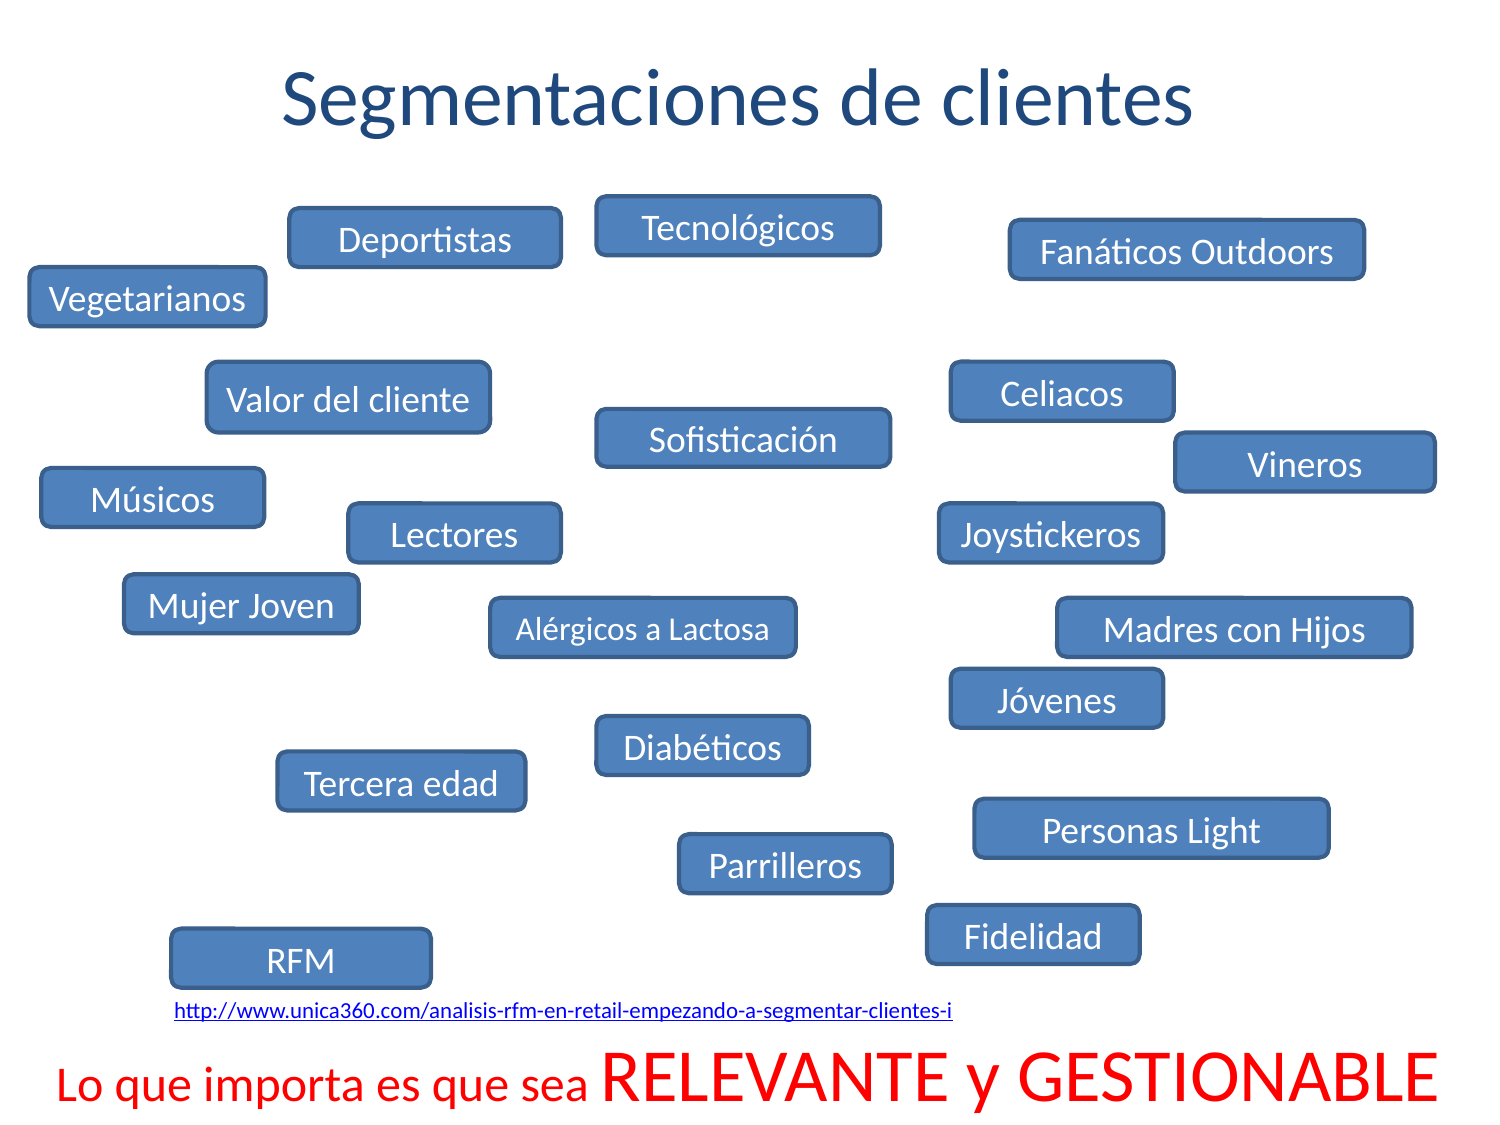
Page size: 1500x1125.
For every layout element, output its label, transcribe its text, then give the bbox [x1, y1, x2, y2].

text_box Fidelidad [924, 902, 1142, 967]
text_box Madres con Hijos [1054, 595, 1414, 660]
text_box Lectores [346, 501, 564, 565]
text_box Deportistas [287, 205, 564, 270]
text_box Valor del cliente [204, 359, 493, 435]
text_box Mujer Joven [121, 572, 361, 636]
text_box Diabéticos [594, 713, 812, 778]
text_box RFM [168, 926, 434, 987]
text_box http://www.unica360.com/analisis-rfm-en-retail-empezando-a-segmentar-clientes-i [159, 987, 1031, 1018]
text_box [1008, 150, 1437, 293]
text_box Alérgicos a Lactosa [488, 595, 798, 660]
text_box Celiacos [948, 359, 1176, 423]
title Segmentaciones de clientes [29, 35, 1447, 150]
text_box Vineros [1173, 430, 1438, 494]
text_box Jóvenes [948, 666, 1166, 730]
text_box Músicos [39, 465, 267, 530]
text_box Tercera edad [275, 749, 528, 813]
text_box Sofisticación [594, 406, 893, 469]
text_box Joystickeros [936, 501, 1166, 565]
text_box Fanáticos Outdoors [1007, 217, 1367, 282]
text_box Personas Light [972, 796, 1331, 860]
text_box Lo que importa es que sea RELEVANTE y GESTIONABLE [41, 1018, 1500, 1124]
text_box Parrilleros [676, 831, 894, 896]
text_box Vegetarianos [27, 264, 268, 329]
text_box Tecnológicos [594, 194, 883, 258]
